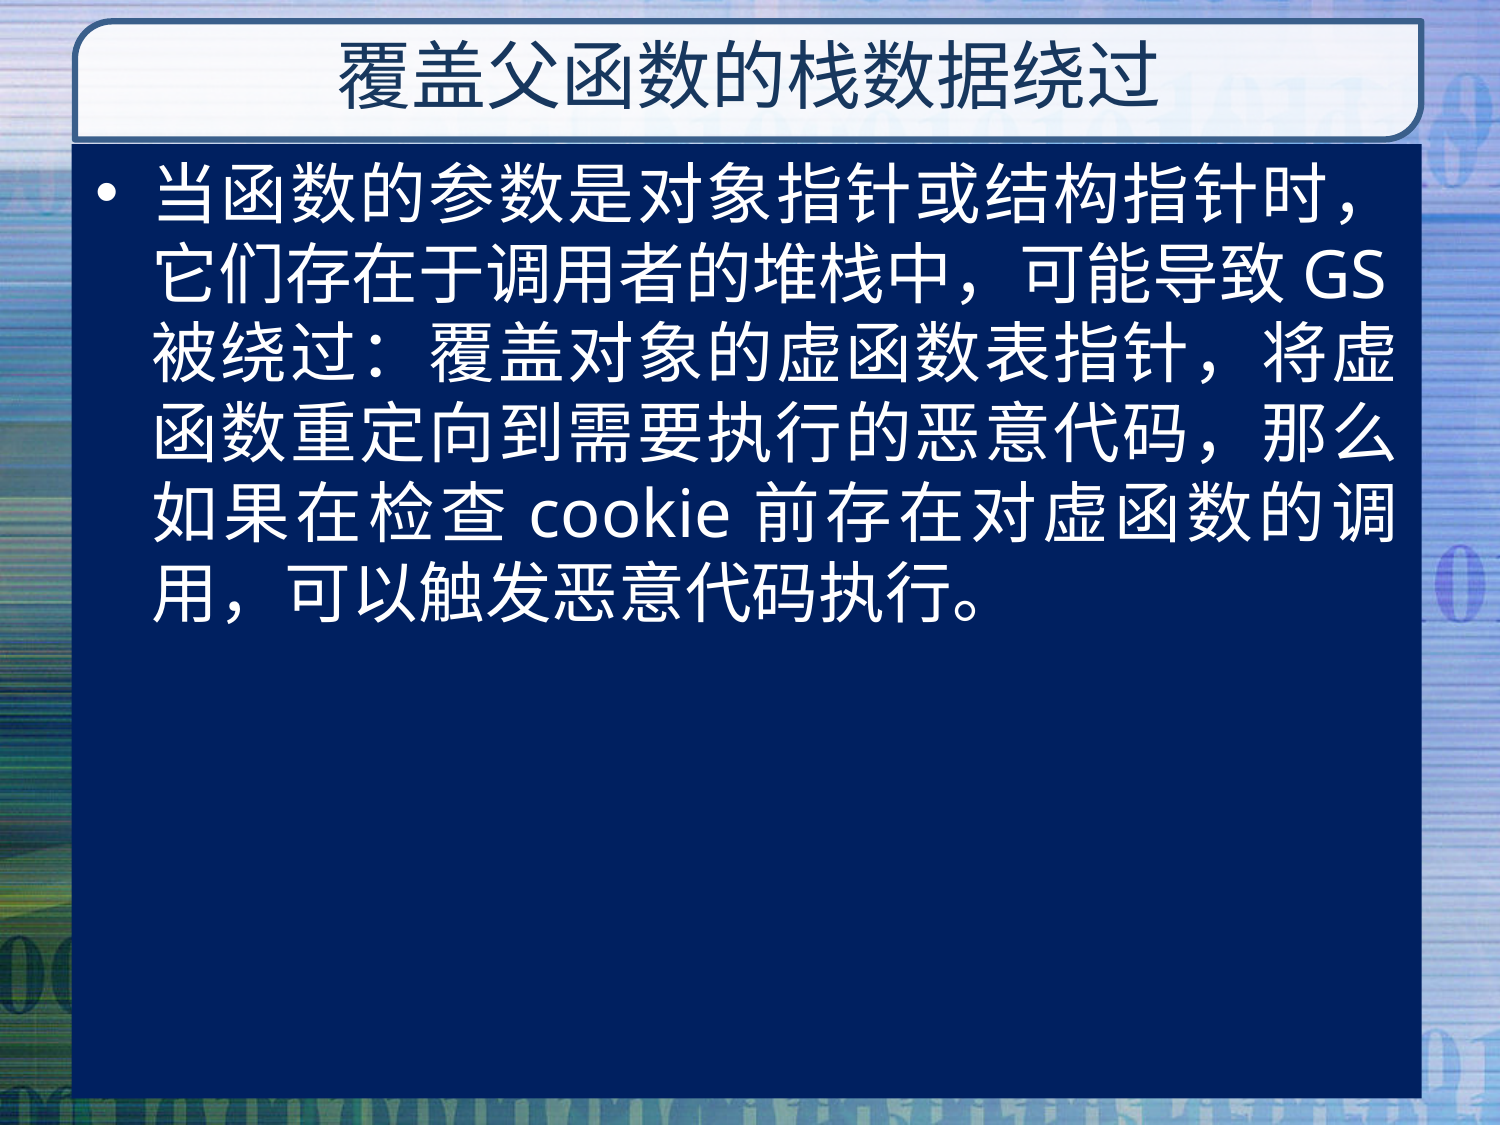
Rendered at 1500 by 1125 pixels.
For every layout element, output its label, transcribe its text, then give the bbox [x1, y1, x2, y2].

title 覆盖父函数的栈数据绕过 [76, 21, 1423, 135]
picture [0, 0, 1500, 1125]
list 当函数的参数是对象指针或结构指针时，它们存在于调用者的堆栈中，可能导致GS被绕过：覆盖对象的虚函数表指针，将虚函数重定向到需要执行的恶意代码，那么如果在检查cookie前存在对虚函数的调用，可以触发恶意代码执行。 [71, 144, 1422, 1099]
